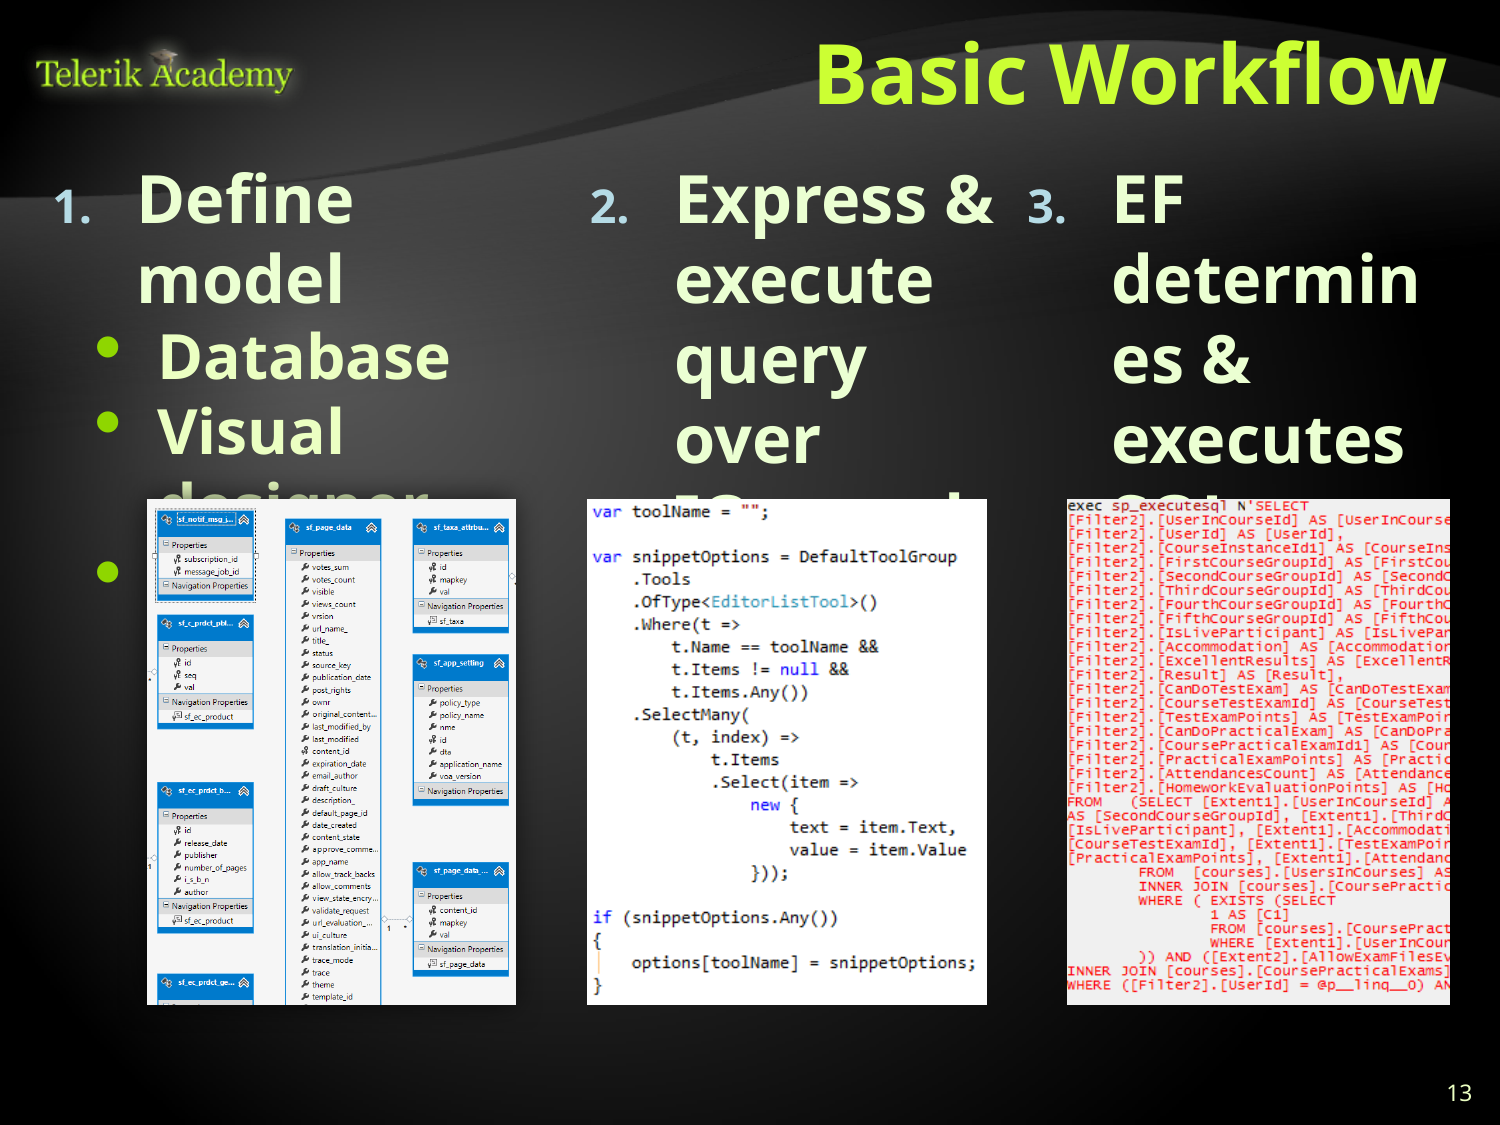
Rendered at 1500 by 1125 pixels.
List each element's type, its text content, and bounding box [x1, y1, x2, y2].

picture [0, 0, 1500, 1125]
text_box EF determines & executes SQL query [1012, 149, 1463, 475]
list Define model Database Visual designer Code [37, 149, 574, 475]
text_box Express & execute query over IQueryable [574, 149, 1012, 475]
title Basic Workflow [300, 11, 1463, 149]
slide_number 13 [1412, 1074, 1488, 1113]
